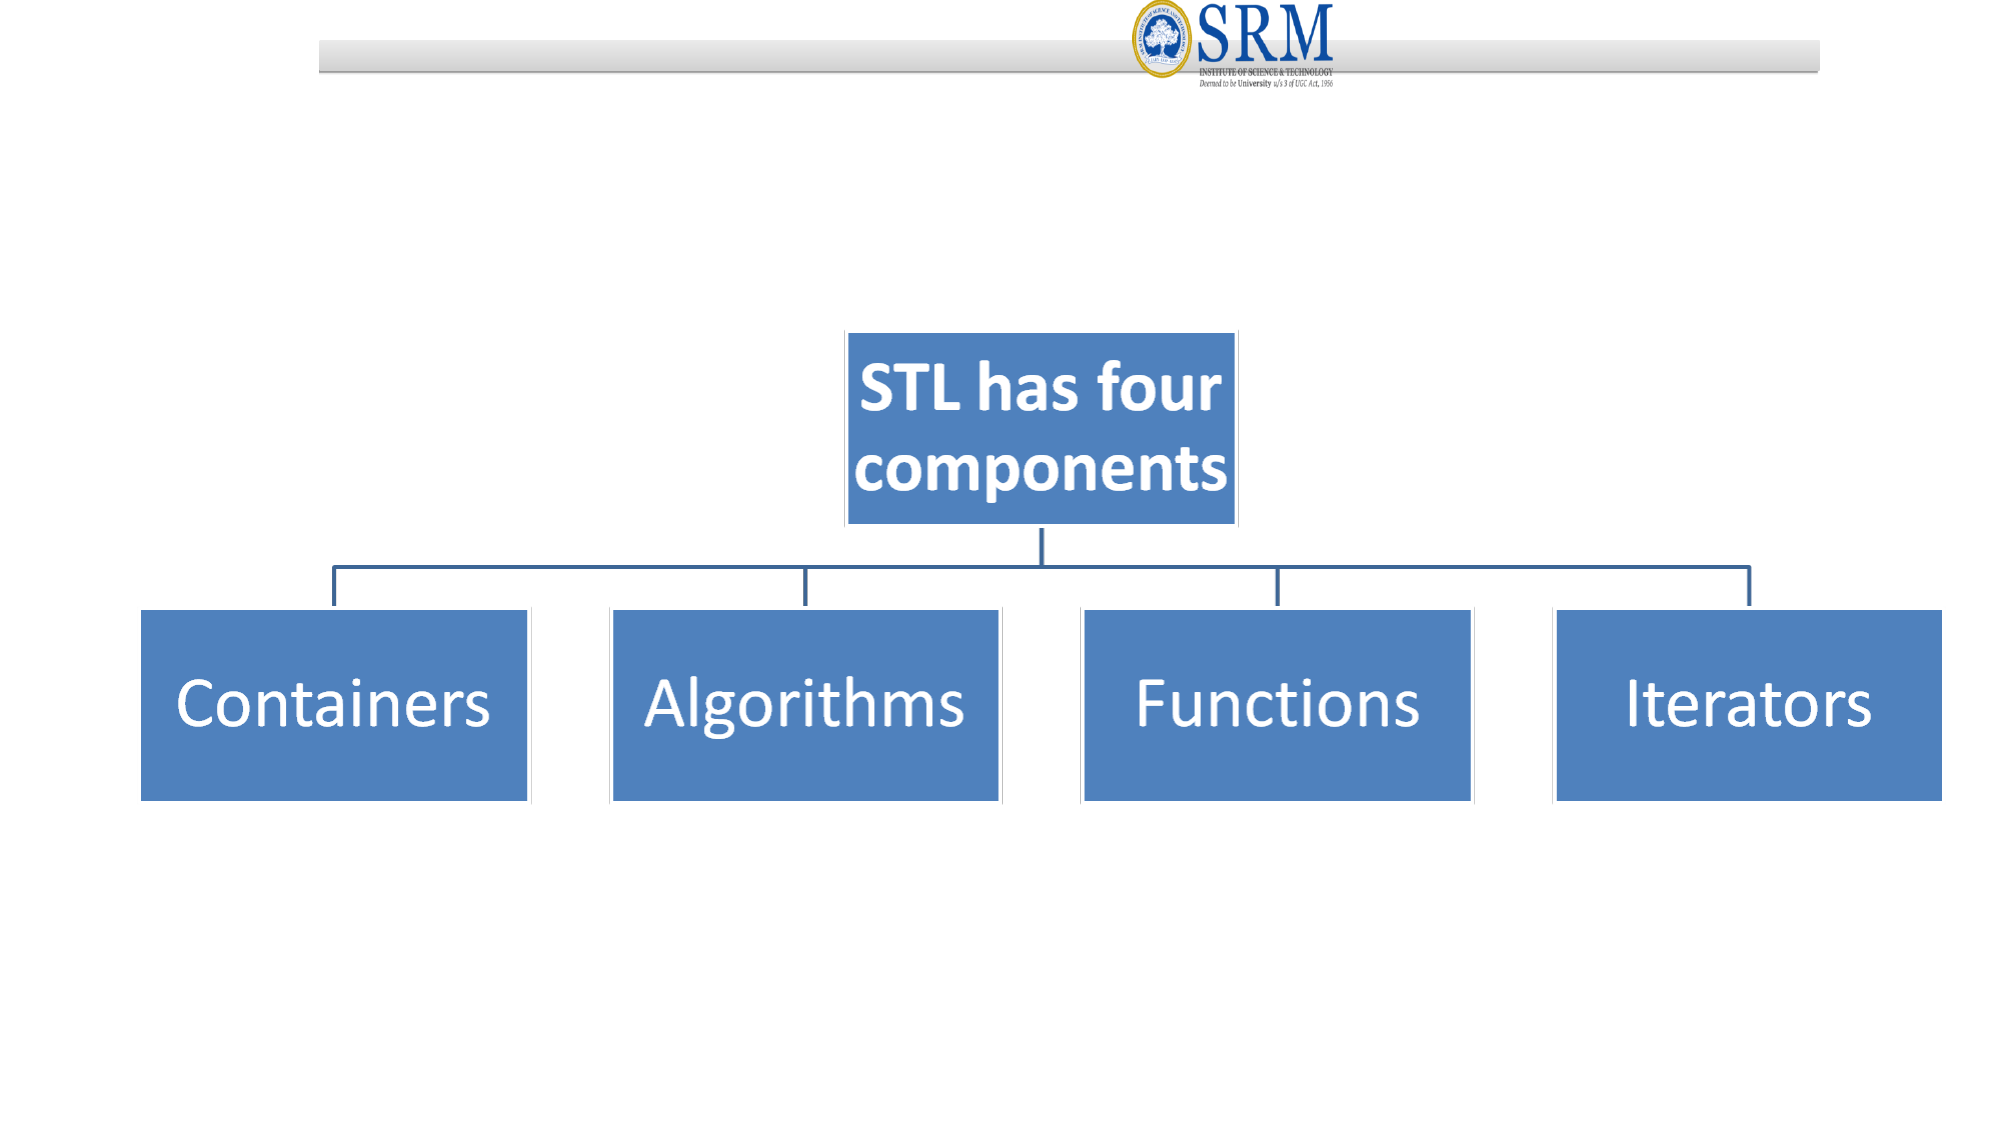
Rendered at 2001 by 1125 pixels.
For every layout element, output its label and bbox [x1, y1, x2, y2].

picture [1132, 0, 1333, 88]
list [129, 182, 1947, 951]
